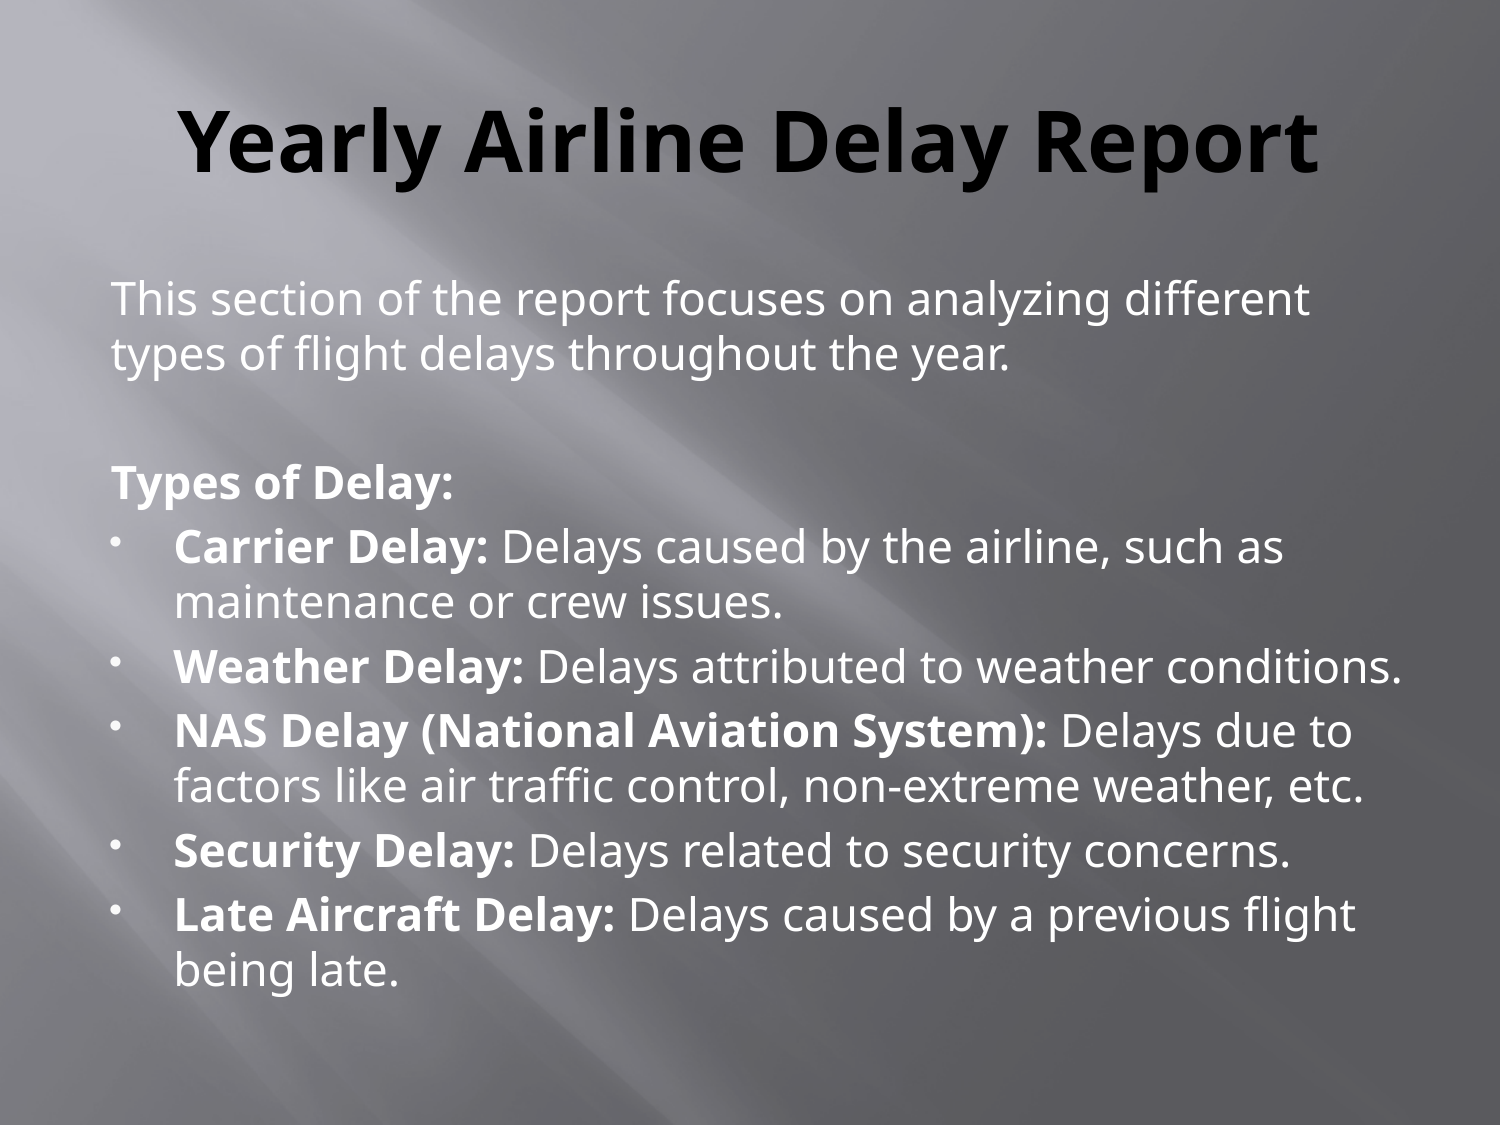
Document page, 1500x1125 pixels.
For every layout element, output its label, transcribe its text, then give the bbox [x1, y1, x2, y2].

list This section of the report focuses on analyzing different types of flight delays throughout the year. Types of Delay: Carrier Delay: Delays caused by the airline, such as maintenance or crew issues. Weather Delay: Delays attributed to weather conditions. NAS Delay (National Aviation System): Delays due to factors like air traffic control, non-extreme weather, etc. Security Delay: Delays related to security concerns. Late Aircraft Delay: Delays caused by a previous flight being late. [75, 262, 1425, 1035]
title Yearly Airline Delay Report [75, 45, 1425, 233]
